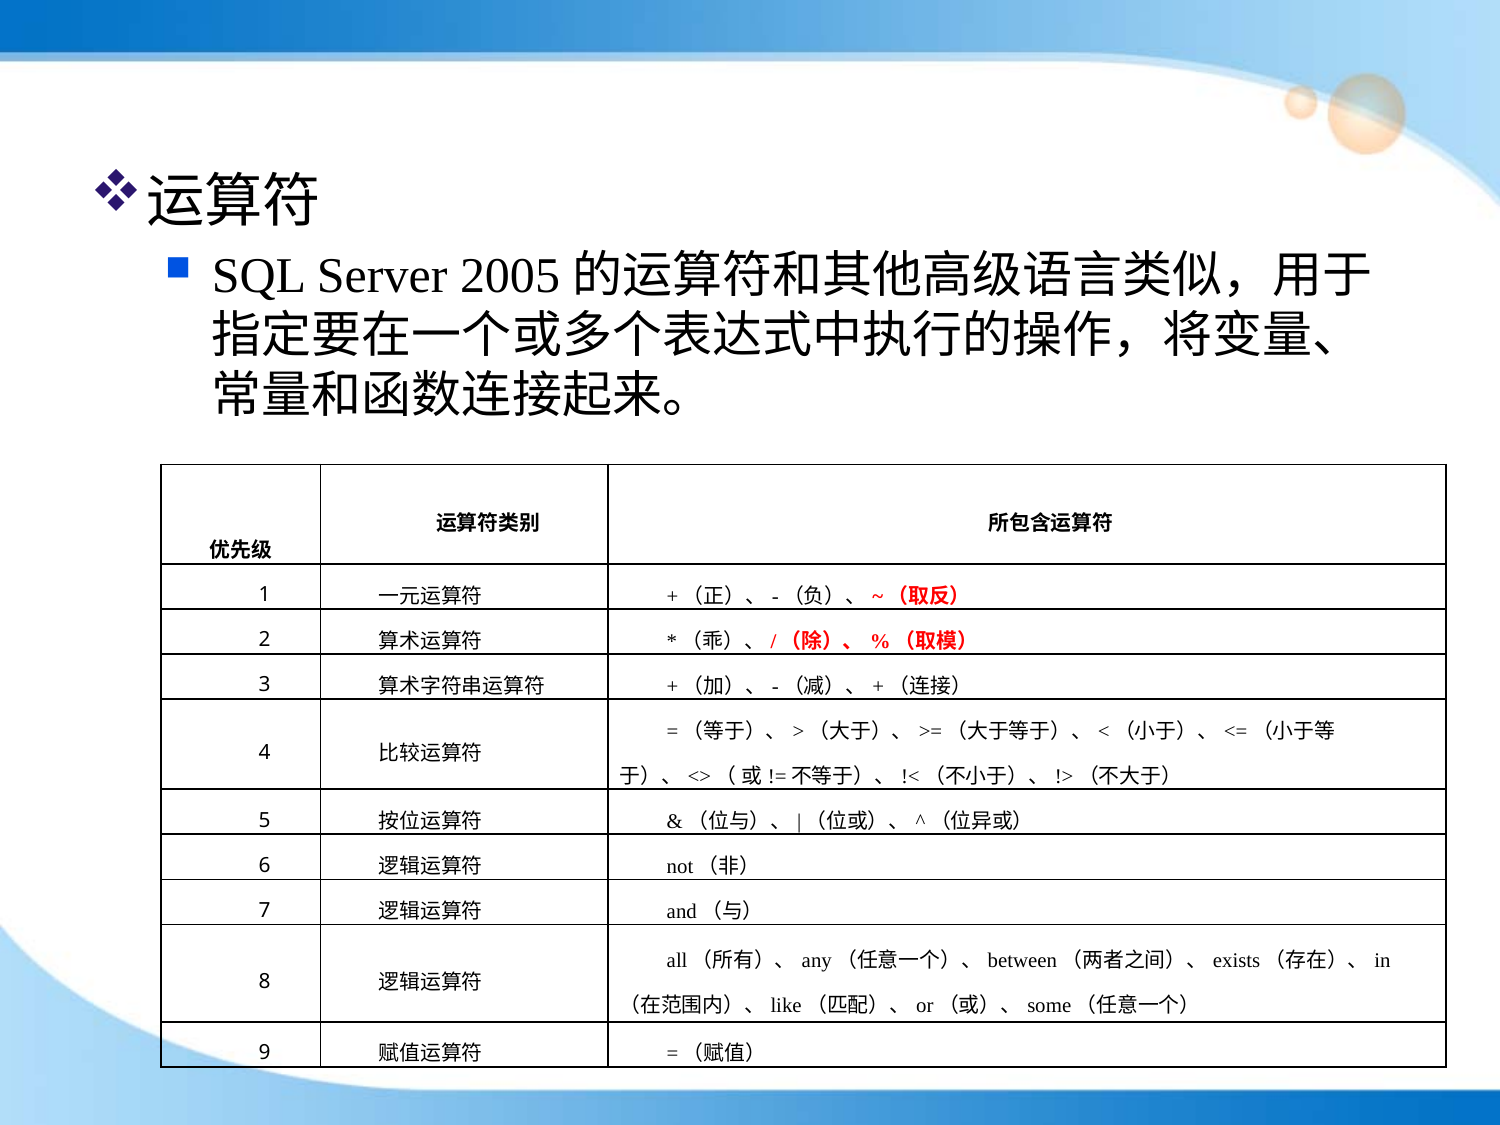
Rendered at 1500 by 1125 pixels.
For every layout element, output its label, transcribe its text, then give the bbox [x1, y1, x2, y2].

table_cell 逻辑运算符 [321, 925, 607, 1021]
table_cell &（位与）、|（位或）、^（位异或） [609, 790, 1445, 833]
table_cell =（赋值） [609, 1023, 1445, 1066]
table_cell not（非） [609, 835, 1445, 879]
table_cell 2 [162, 610, 320, 653]
table_cell and（与） [609, 880, 1445, 924]
table_cell 算术字符串运算符 [321, 655, 607, 698]
picture [0, 0, 1500, 1125]
table_cell +（加）、-（减）、+（连接） [609, 655, 1445, 698]
table_cell 按位运算符 [321, 790, 607, 833]
table_cell 6 [162, 835, 320, 879]
table_cell 赋值运算符 [321, 1023, 607, 1066]
table_header 优先级 [162, 465, 320, 563]
table_cell 7 [162, 880, 320, 924]
table_cell 3 [162, 655, 320, 698]
table_cell +（正）、-（负）、~（取反） [609, 565, 1445, 608]
table_header 所包含运算符 [609, 465, 1445, 563]
table_cell 9 [162, 1023, 320, 1066]
table_cell *（乖）、/（除）、%（取模） [609, 610, 1445, 653]
table_cell 4 [162, 700, 320, 788]
table_cell 逻辑运算符 [321, 880, 607, 924]
table_cell 逻辑运算符 [321, 835, 607, 879]
table_cell 算术运算符 [321, 610, 607, 653]
table_header 运算符类别 [321, 465, 607, 563]
table_cell =（等于）、>（大于）、>=（大于等于）、<（小于）、<=（小于等于）、<>（ 或!=不等于）、!<（不小于）、!>（不大于） [609, 700, 1445, 788]
table_cell 5 [162, 790, 320, 833]
list 运算符 SQL Server 2005的运算符和其他高级语言类似，用于指定要在一个或多个表达式中执行的操作，将变量、常量和函数连接起来。 [74, 154, 1426, 1006]
table_cell 一元运算符 [321, 565, 607, 608]
table_cell 比较运算符 [321, 700, 607, 788]
table_cell 8 [162, 925, 320, 1021]
table_cell all（所有）、any（任意一个）、between（两者之间）、exists（存在）、in（在范围内）、like（匹配）、or（或）、some（任意一个） [609, 925, 1445, 1021]
table_cell 1 [162, 565, 320, 608]
